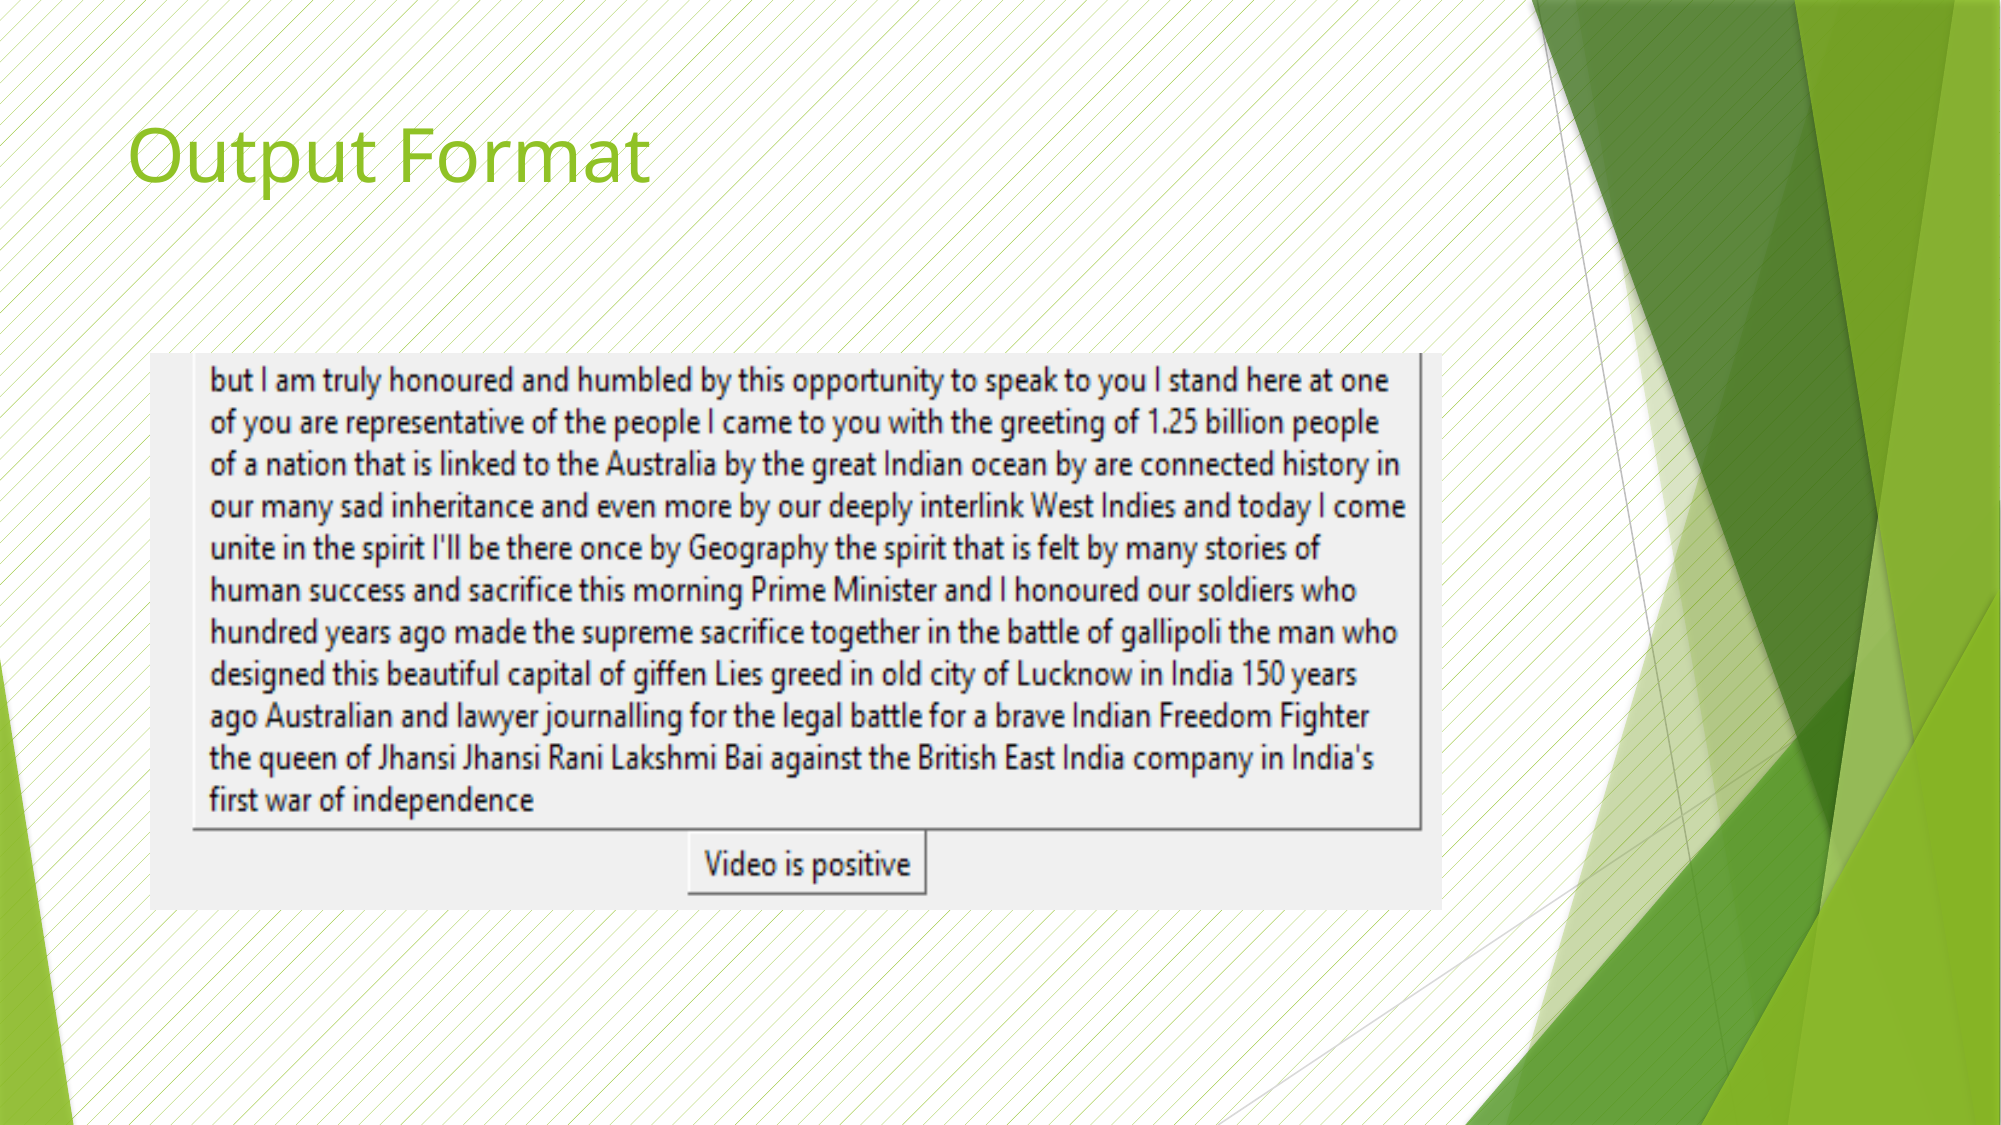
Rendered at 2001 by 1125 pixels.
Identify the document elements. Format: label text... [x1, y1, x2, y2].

title Output Format [111, 99, 1522, 317]
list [149, 352, 1443, 911]
